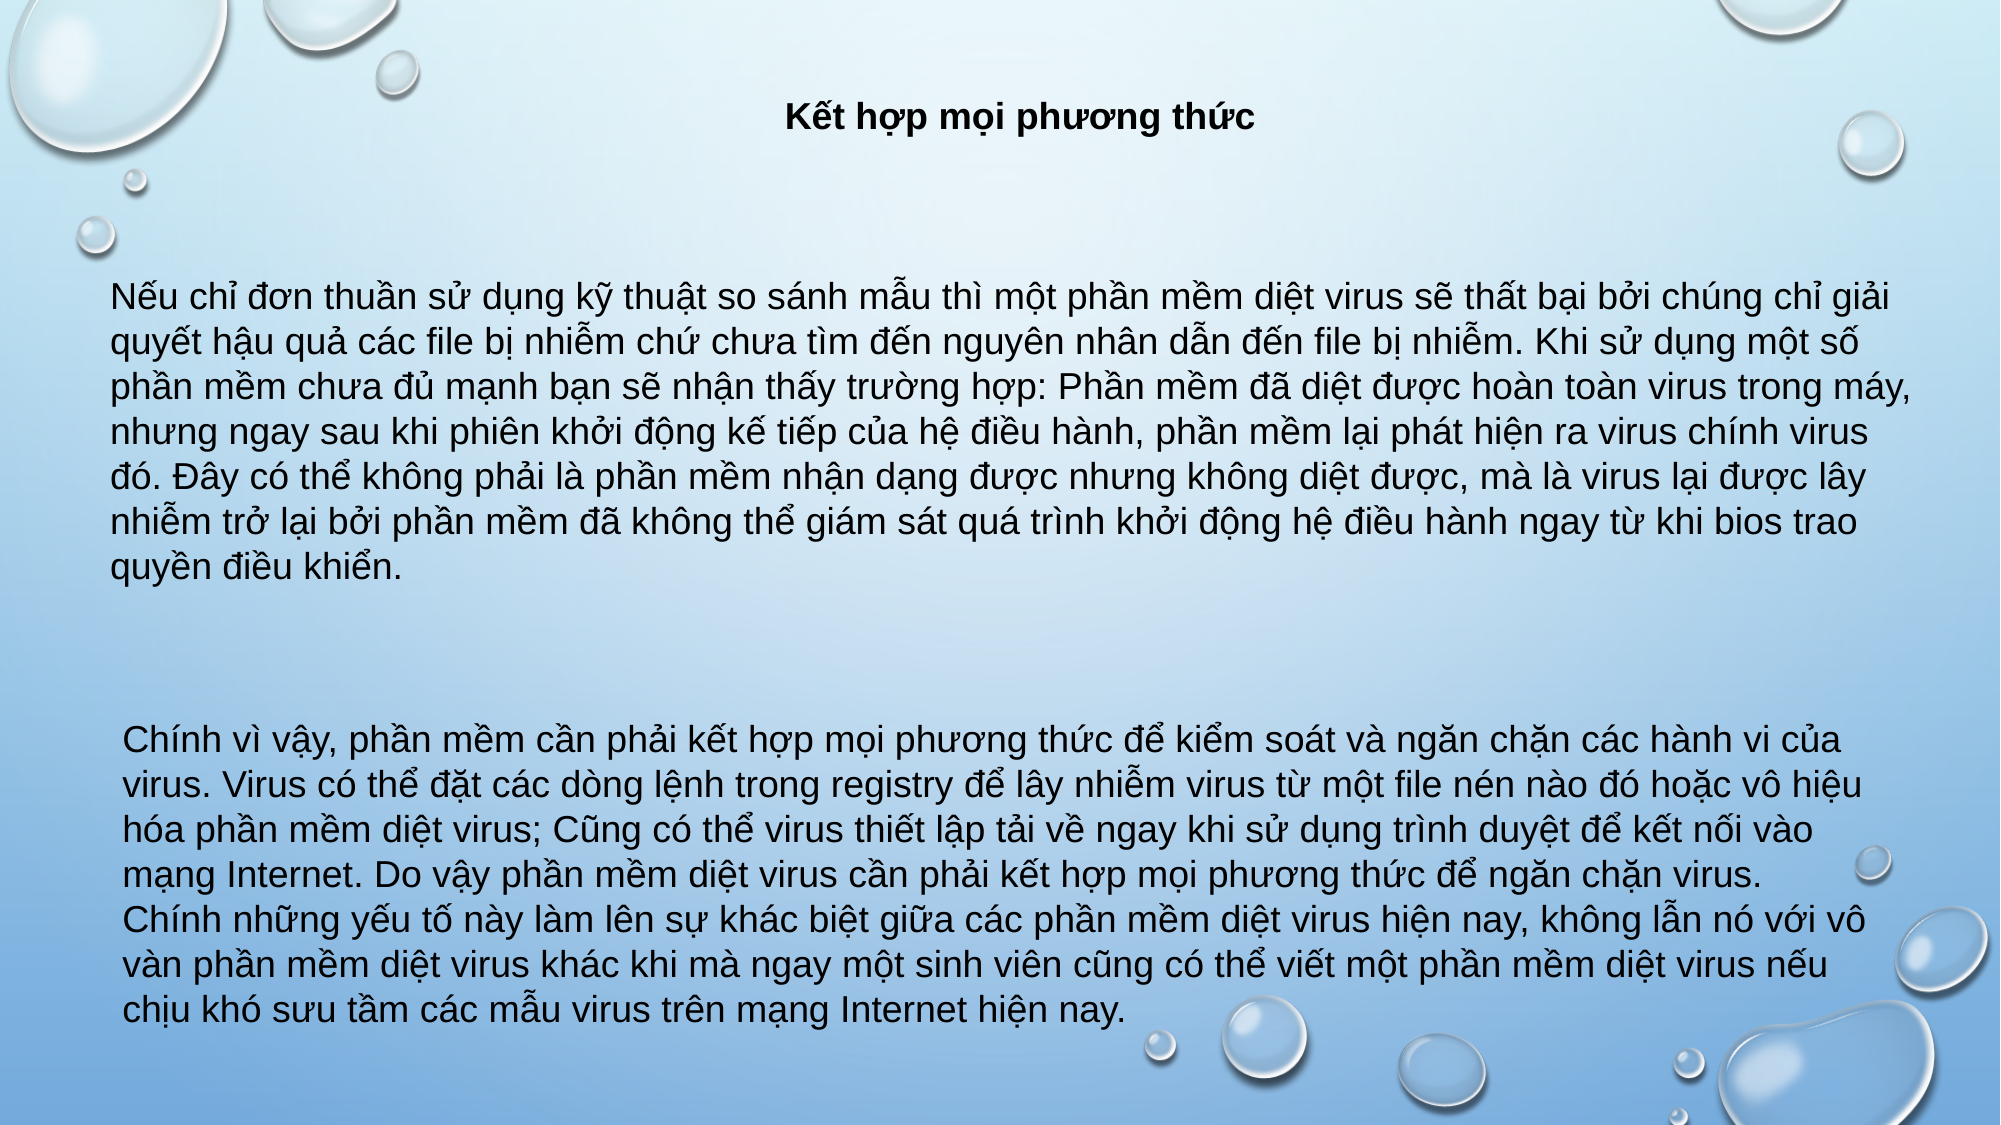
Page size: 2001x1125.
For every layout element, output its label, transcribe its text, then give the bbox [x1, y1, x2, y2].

text_box Chính vì vậy, phần mềm cần phải kết hợp mọi phương thức để kiểm soát và ngăn chặn các hành vi của virus. Virus có thể đặt các dòng lệnh trong registry để lây nhiễm virus từ một file nén nào đó hoặc vô hiệu hóa phần mềm diệt virus; Cũng có thể virus thiết lập tải về ngay khi sử dụng trình duyệt để kết nối vào mạng Internet. Do vậy phần mềm diệt virus cần phải kết hợp mọi phương thức để ngăn chặn virus. Chính những yếu tố này làm lên sự khác biệt giữa các phần mềm diệt virus hiện nay, không lẫn nó với vô vàn phần mềm diệt virus khác khi mà ngay một sinh viên cũng có thể viết một phần mềm diệt virus nếu chịu khó sưu tầm các mẫu virus trên mạng Internet hiện nay. [107, 707, 1888, 1038]
text_box Kết hợp mọi phương thức [266, 84, 1775, 190]
picture [0, 0, 2000, 1125]
text_box Nếu chỉ đơn thuần sử dụng kỹ thuật so sánh mẫu thì một phần mềm diệt virus sẽ thất bại bởi chúng chỉ giải quyết hậu quả các file bị nhiễm chứ chưa tìm đến nguyên nhân dẫn đến file bị nhiễm. Khi sử dụng một số phần mềm chưa đủ mạnh bạn sẽ nhận thấy trường hợp: Phần mềm đã diệt được hoàn toàn virus trong máy, nhưng ngay sau khi phiên khởi động kế tiếp của hệ điều hành, phần mềm lại phát hiện ra virus chính virus đó. Đây có thể không phải là phần mềm nhận dạng được nhưng không diệt được, mà là virus lại được lây nhiễm trở lại bởi phần mềm đã không thể giám sát quá trình khởi động hệ điều hành ngay từ khi bios trao quyền điều khiển. [95, 265, 1937, 595]
